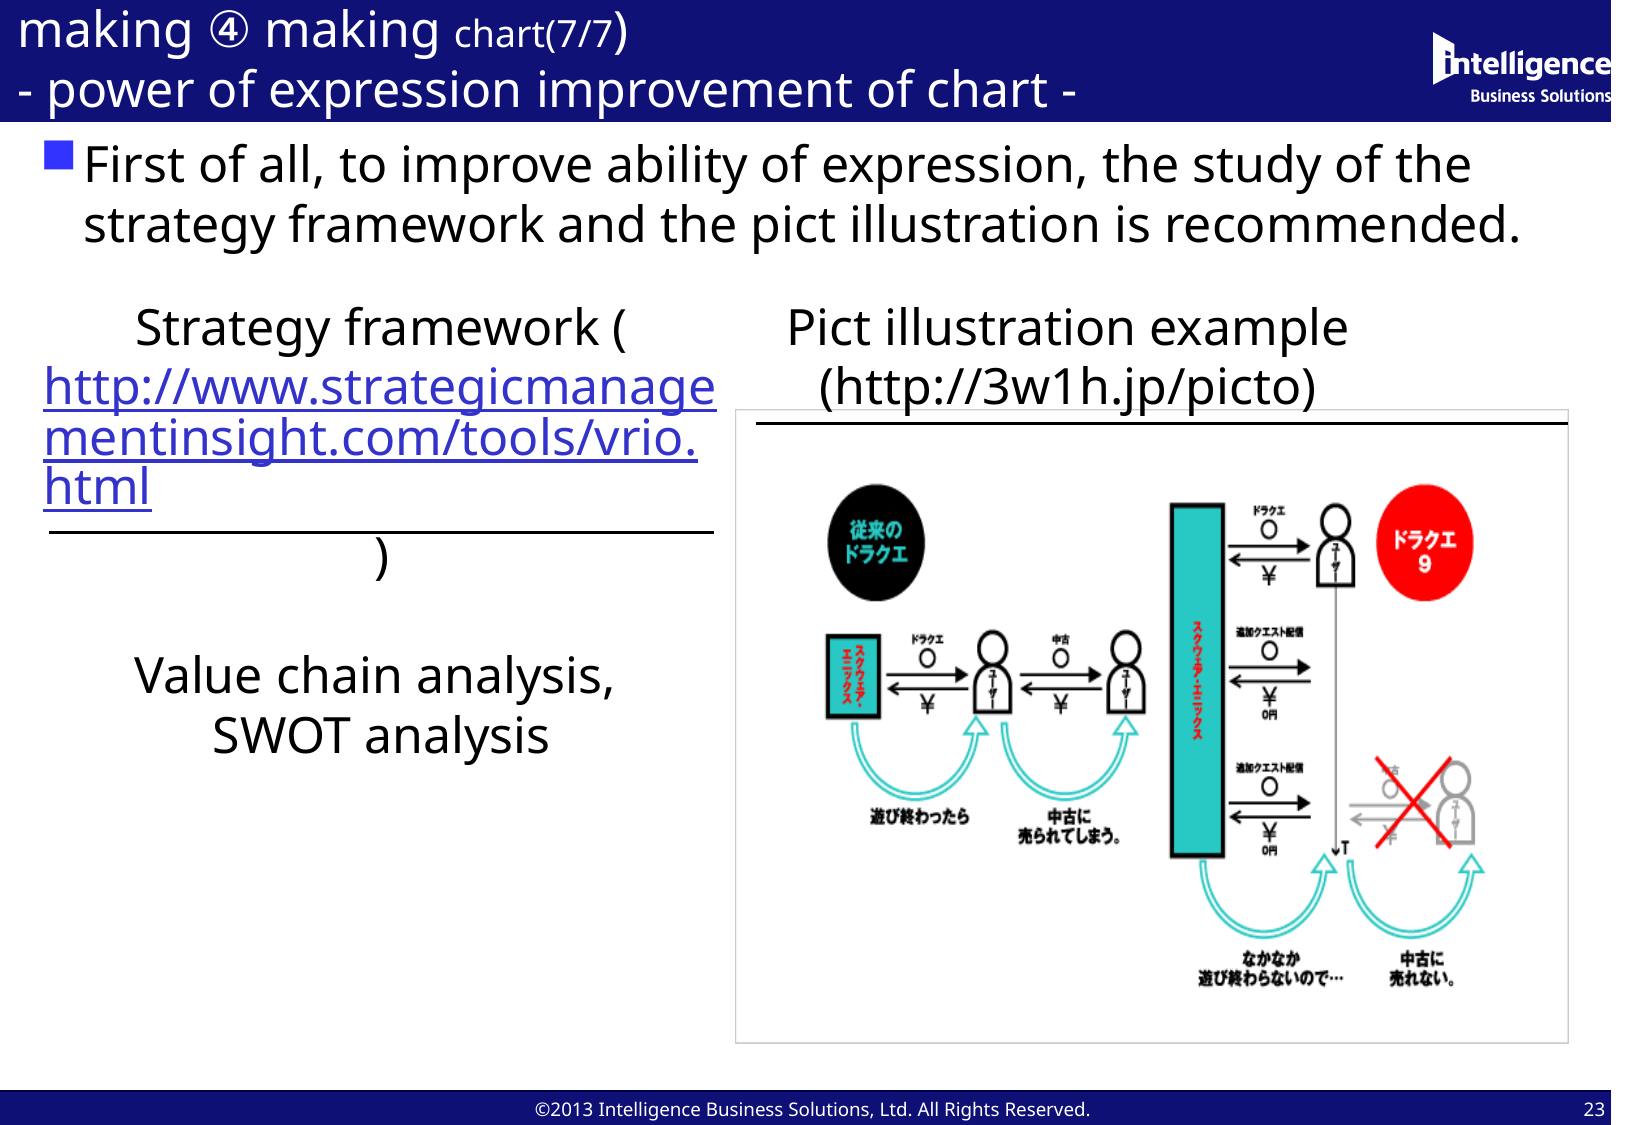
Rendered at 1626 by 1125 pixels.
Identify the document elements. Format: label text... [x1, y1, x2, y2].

text_box Pict illustration example (http://3w1h.jp/picto) [568, 287, 1569, 423]
picture [0, 0, 1611, 122]
text_box Strategy framework (http://www.strategicmanagementinsight.com/tools/vrio.html) Value chain analysis, SWOT analysis [28, 287, 729, 731]
picture [734, 409, 1569, 1045]
title making ④ making chart(7/7) - power of expression improvement of chart - [0, 0, 1283, 117]
picture [0, 1092, 1611, 1125]
list First of all, to improve ability of expression, the study of the strategy framework and the pict illustration is recommended. [28, 126, 1601, 320]
